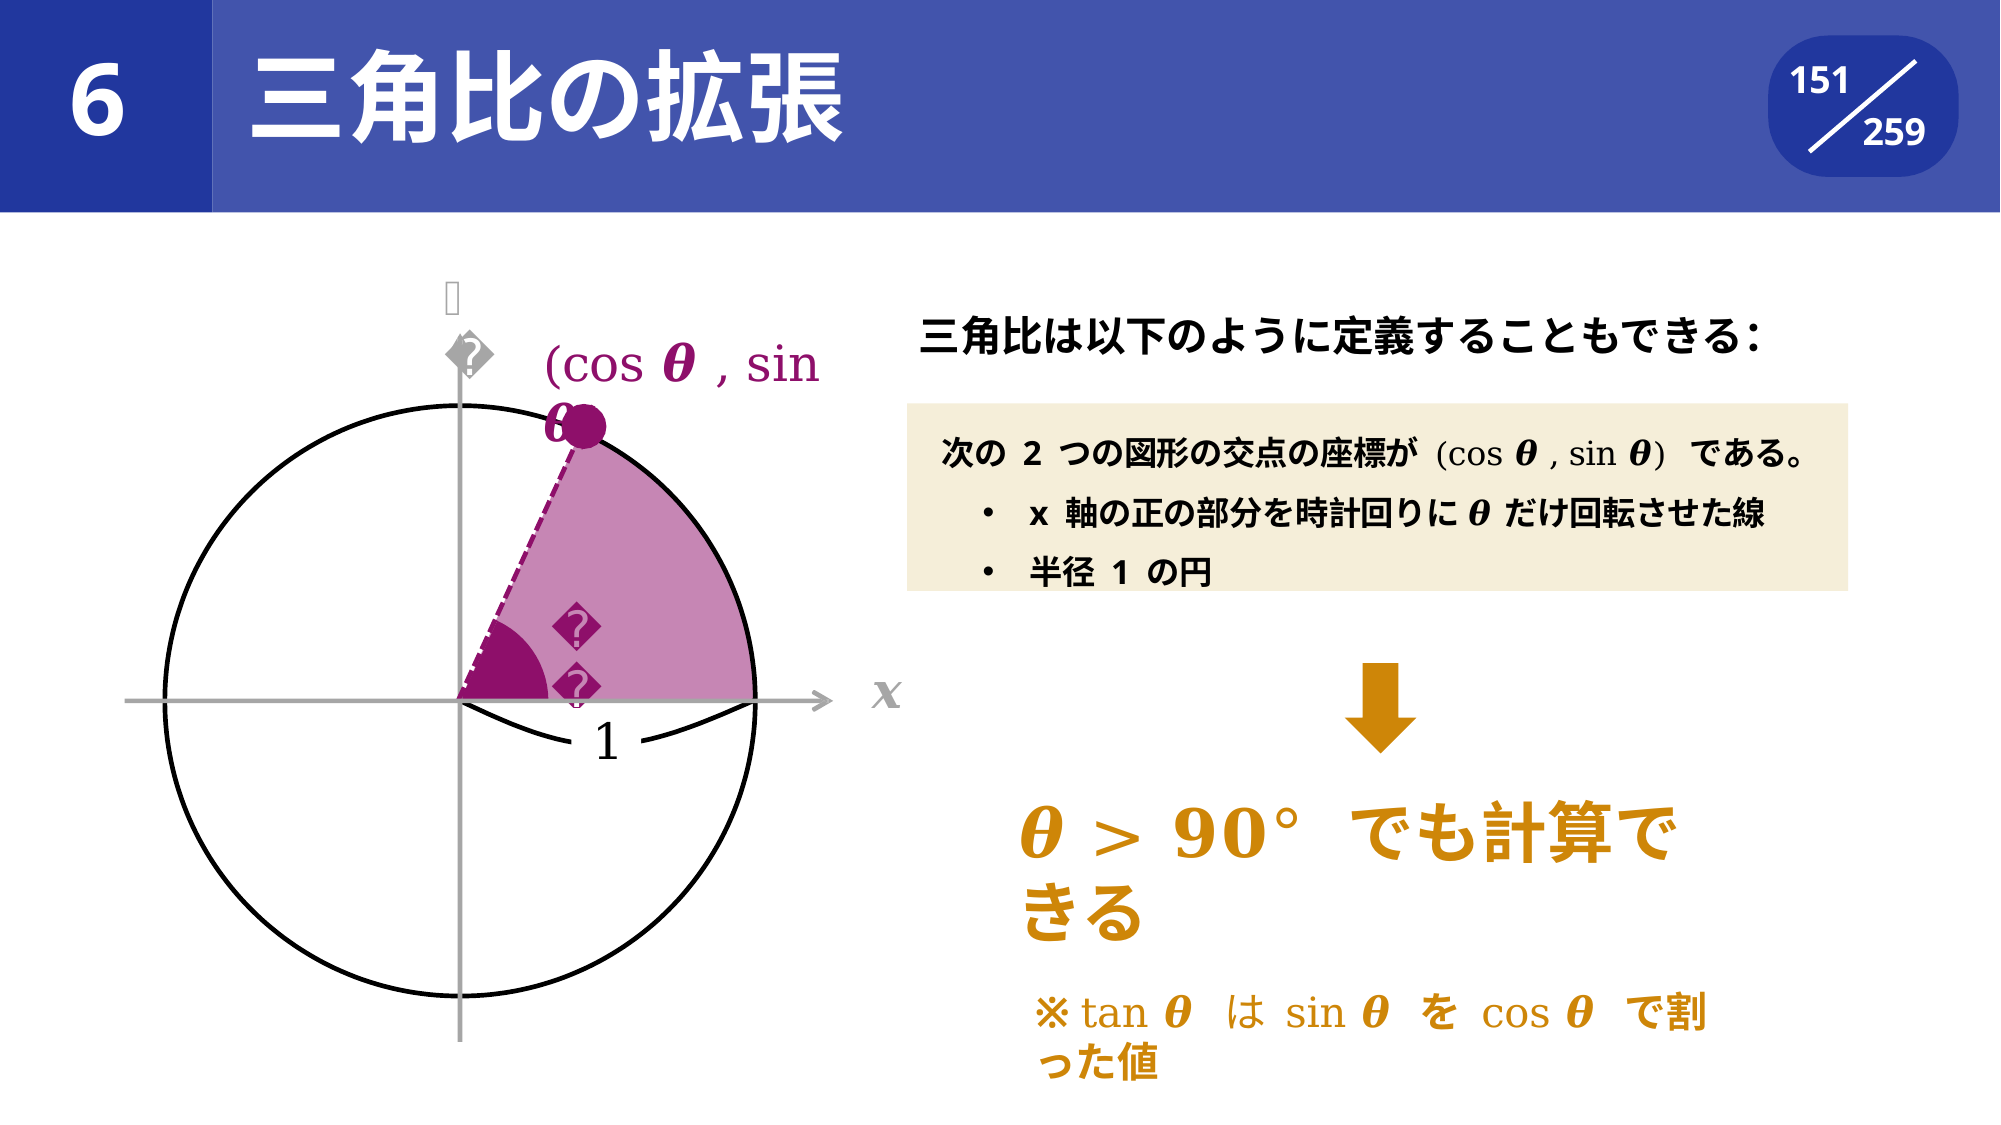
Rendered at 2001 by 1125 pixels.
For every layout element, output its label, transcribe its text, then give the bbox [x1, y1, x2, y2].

text_box 𝒚 [442, 263, 478, 331]
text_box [0, 0, 2000, 213]
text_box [124, 333, 834, 1043]
text_box 𝒙 1 𝜽 > 𝟗𝟎° でも計算できる ※ tan 𝜽 は sin 𝜽 を cos 𝜽 で割った値 [590, 664, 1742, 1086]
text_box 次の 2 つの図形の交点の座標が (cos 𝜽 , sin 𝜽) である。 x 軸の正の部分を時計回りに 𝜽 だけ回転させた線 半径 1 の円 [907, 403, 1849, 591]
text_box 三角比は以下のように定義することもできる： [916, 307, 1797, 361]
